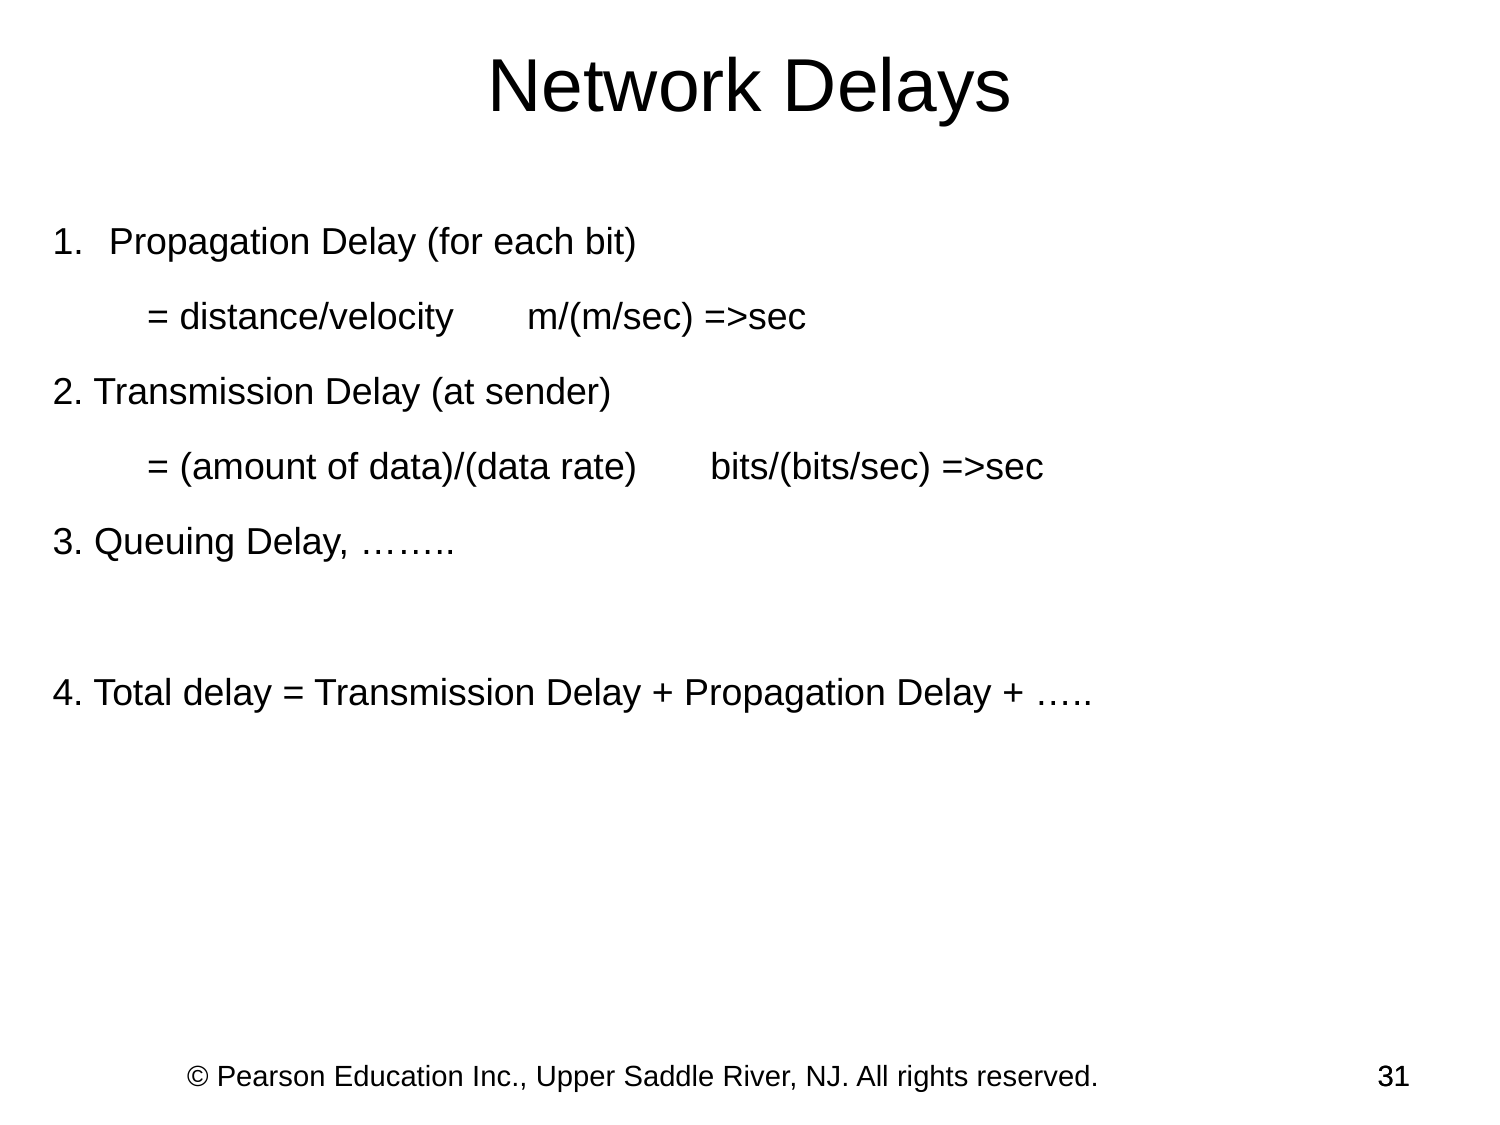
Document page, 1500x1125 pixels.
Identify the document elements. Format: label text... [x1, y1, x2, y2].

slide_number 31 [1224, 1049, 1426, 1103]
text_box © Pearson Education Inc., Upper Saddle River, NJ. All rights reserved. [87, 1050, 1200, 1103]
title Network Delays [37, 0, 1463, 175]
list Propagation Delay (for each bit) = distance/velocity m/(m/sec) =>sec 2. Transmission Delay (at sender) = (amount of data)/(data rate) bits/(bits/sec) =>sec 3. Queuing Delay, …….. 4. Total delay = Transmission Delay + Propagation Delay + ….. [37, 187, 1463, 1038]
